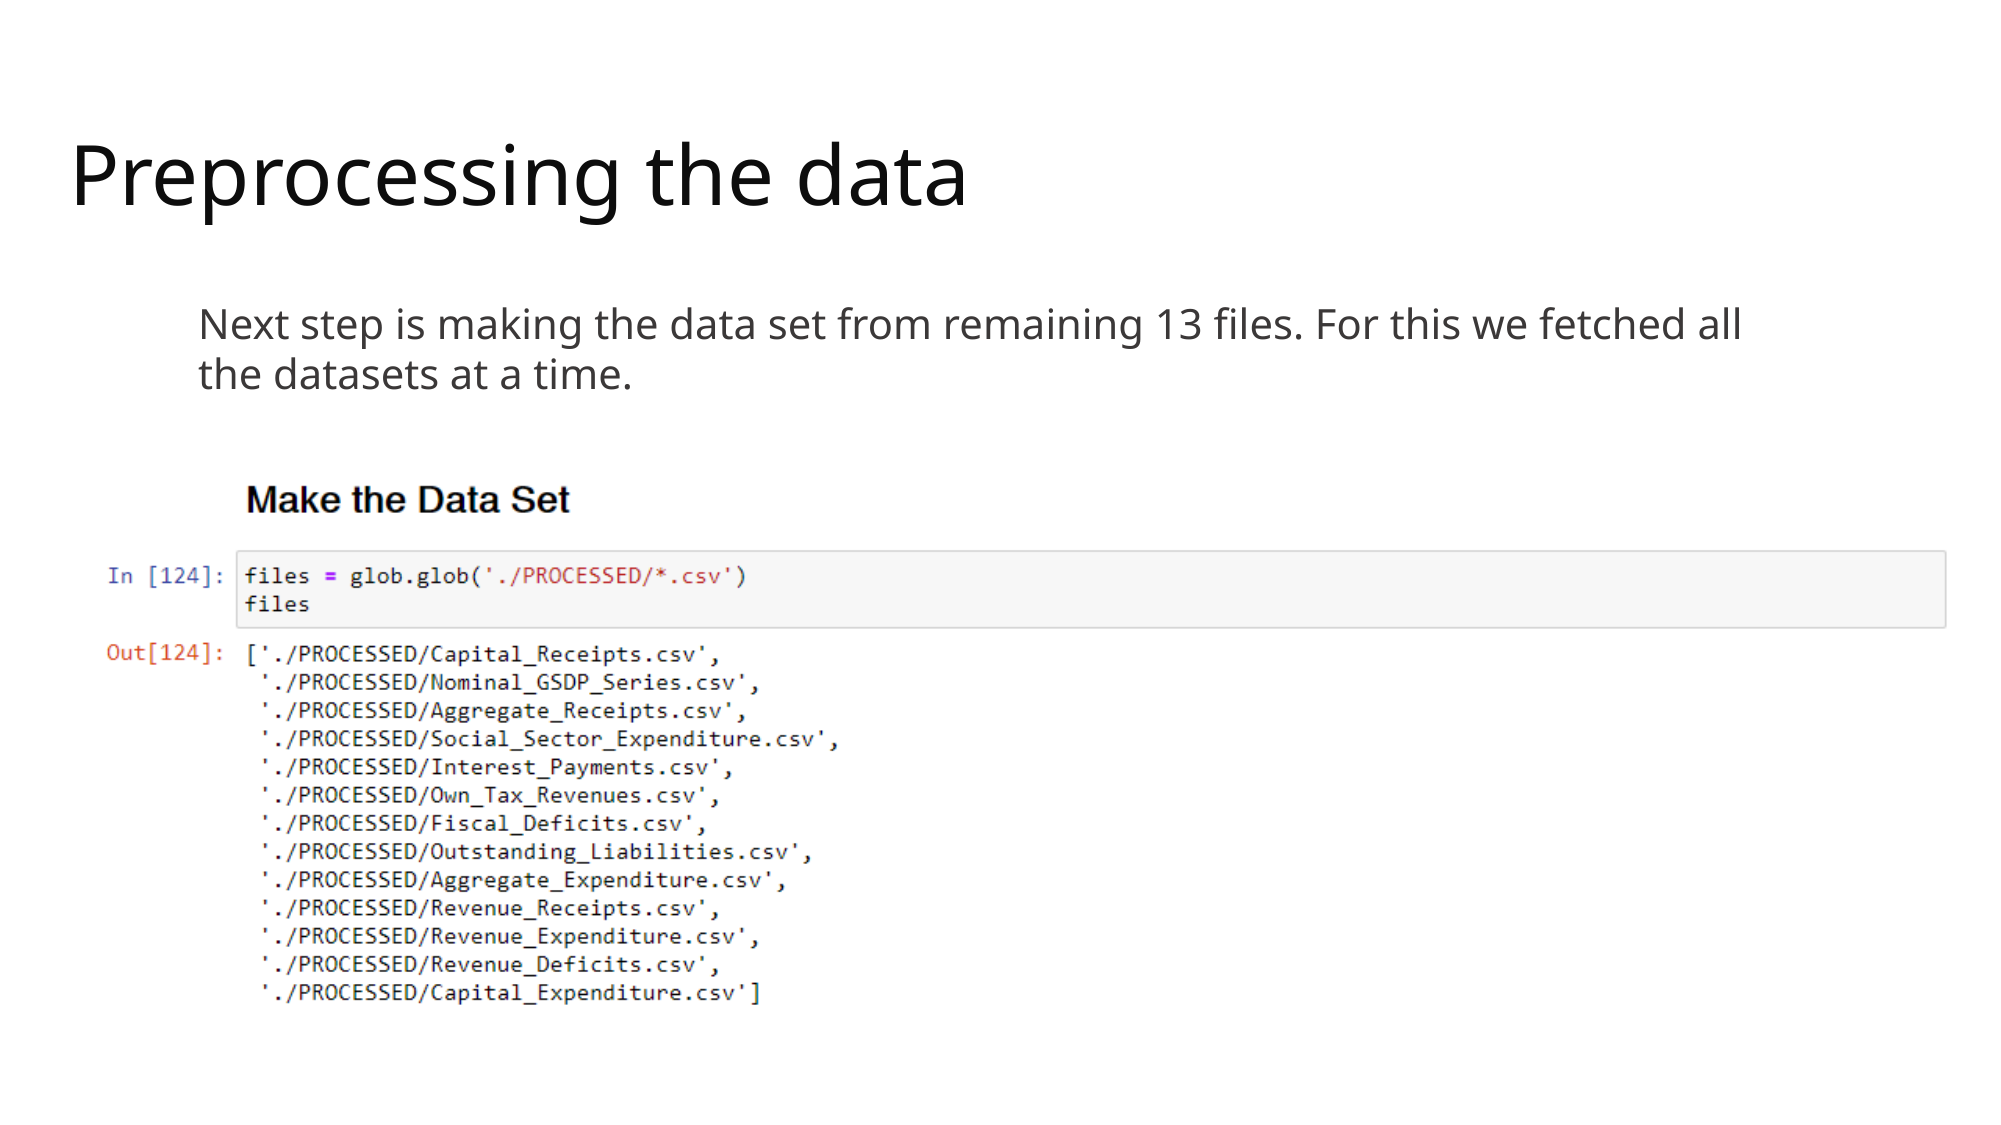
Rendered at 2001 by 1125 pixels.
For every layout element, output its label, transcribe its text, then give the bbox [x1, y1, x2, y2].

text_box Preprocessing the data [54, 114, 987, 230]
picture [33, 433, 1964, 1030]
text_box Next step is making the data set from remaining 13 files. For this we fetched all the datasets at a time. [183, 290, 1792, 405]
